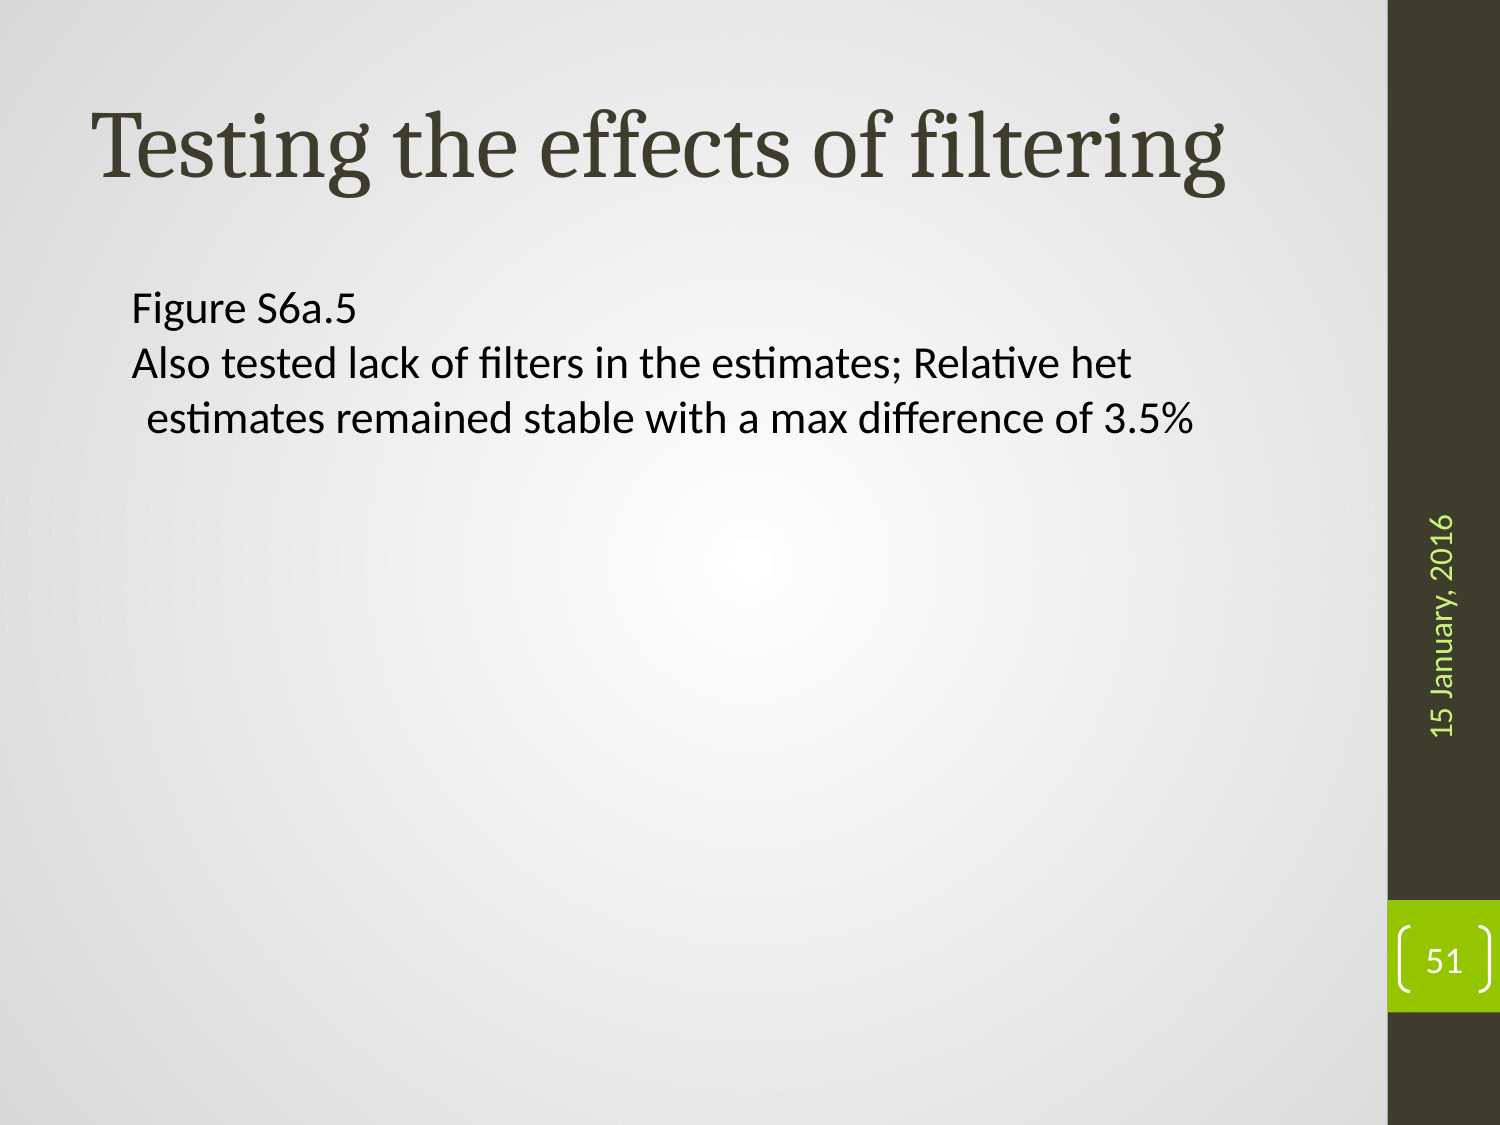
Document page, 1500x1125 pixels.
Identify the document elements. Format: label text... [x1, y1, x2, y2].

list Figure S6a.5 Also tested lack of filters in the estimates; Relative het estimates remained stable with a max difference of 3.5% [75, 262, 1325, 1050]
slide_number 51 [1397, 924, 1492, 994]
footer 15 January, 2016 [1408, 500, 1469, 889]
title Testing the effects of filtering [75, 45, 1325, 233]
